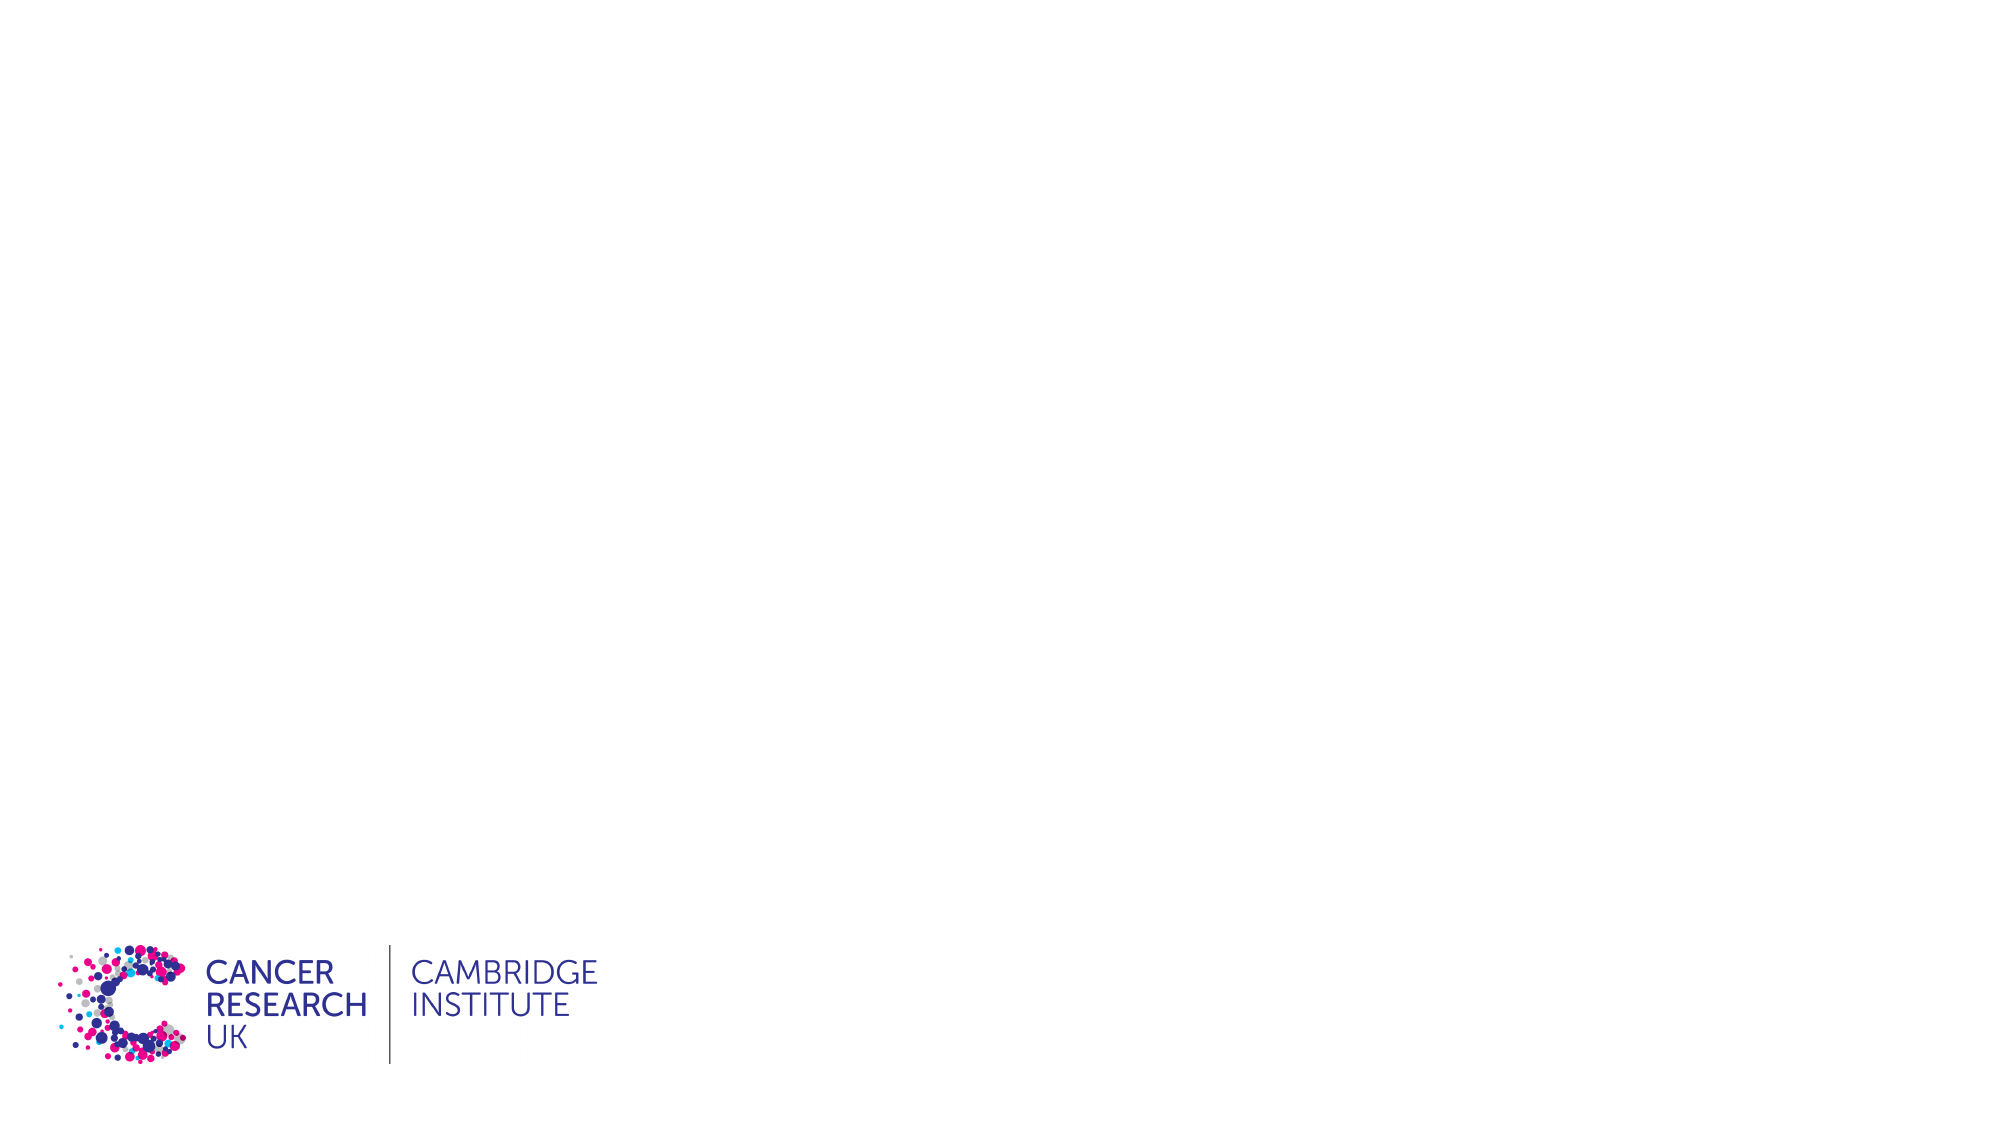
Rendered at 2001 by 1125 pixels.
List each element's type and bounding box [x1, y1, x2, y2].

picture [58, 945, 597, 1064]
